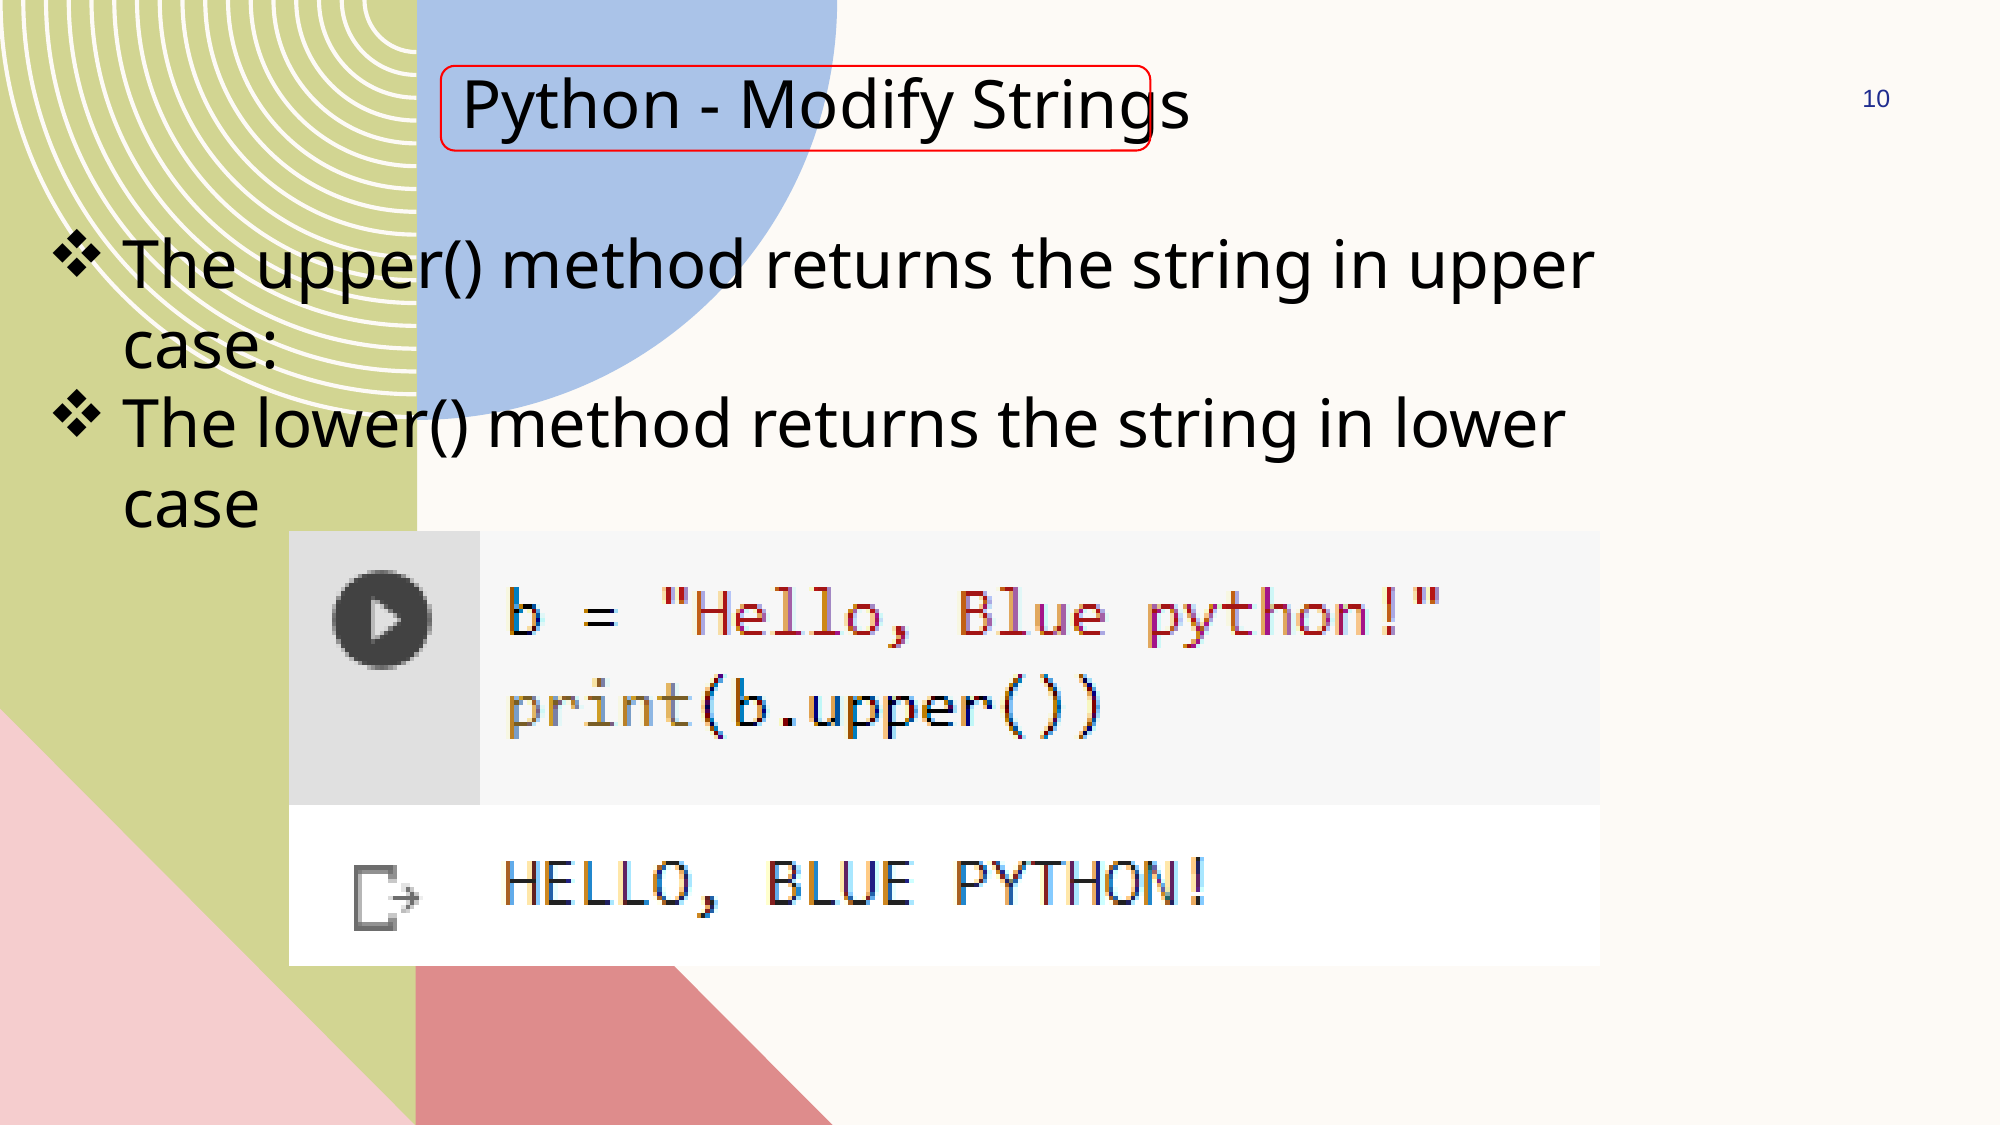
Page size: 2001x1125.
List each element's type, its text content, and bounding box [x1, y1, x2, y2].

slide_number 10 [1795, 75, 1958, 120]
picture [289, 531, 1600, 966]
text_box Python - Modify Strings The upper() method returns the string in upper case: The lower() method returns the string in lower case [32, 54, 1616, 594]
text_box [439, 64, 1152, 152]
